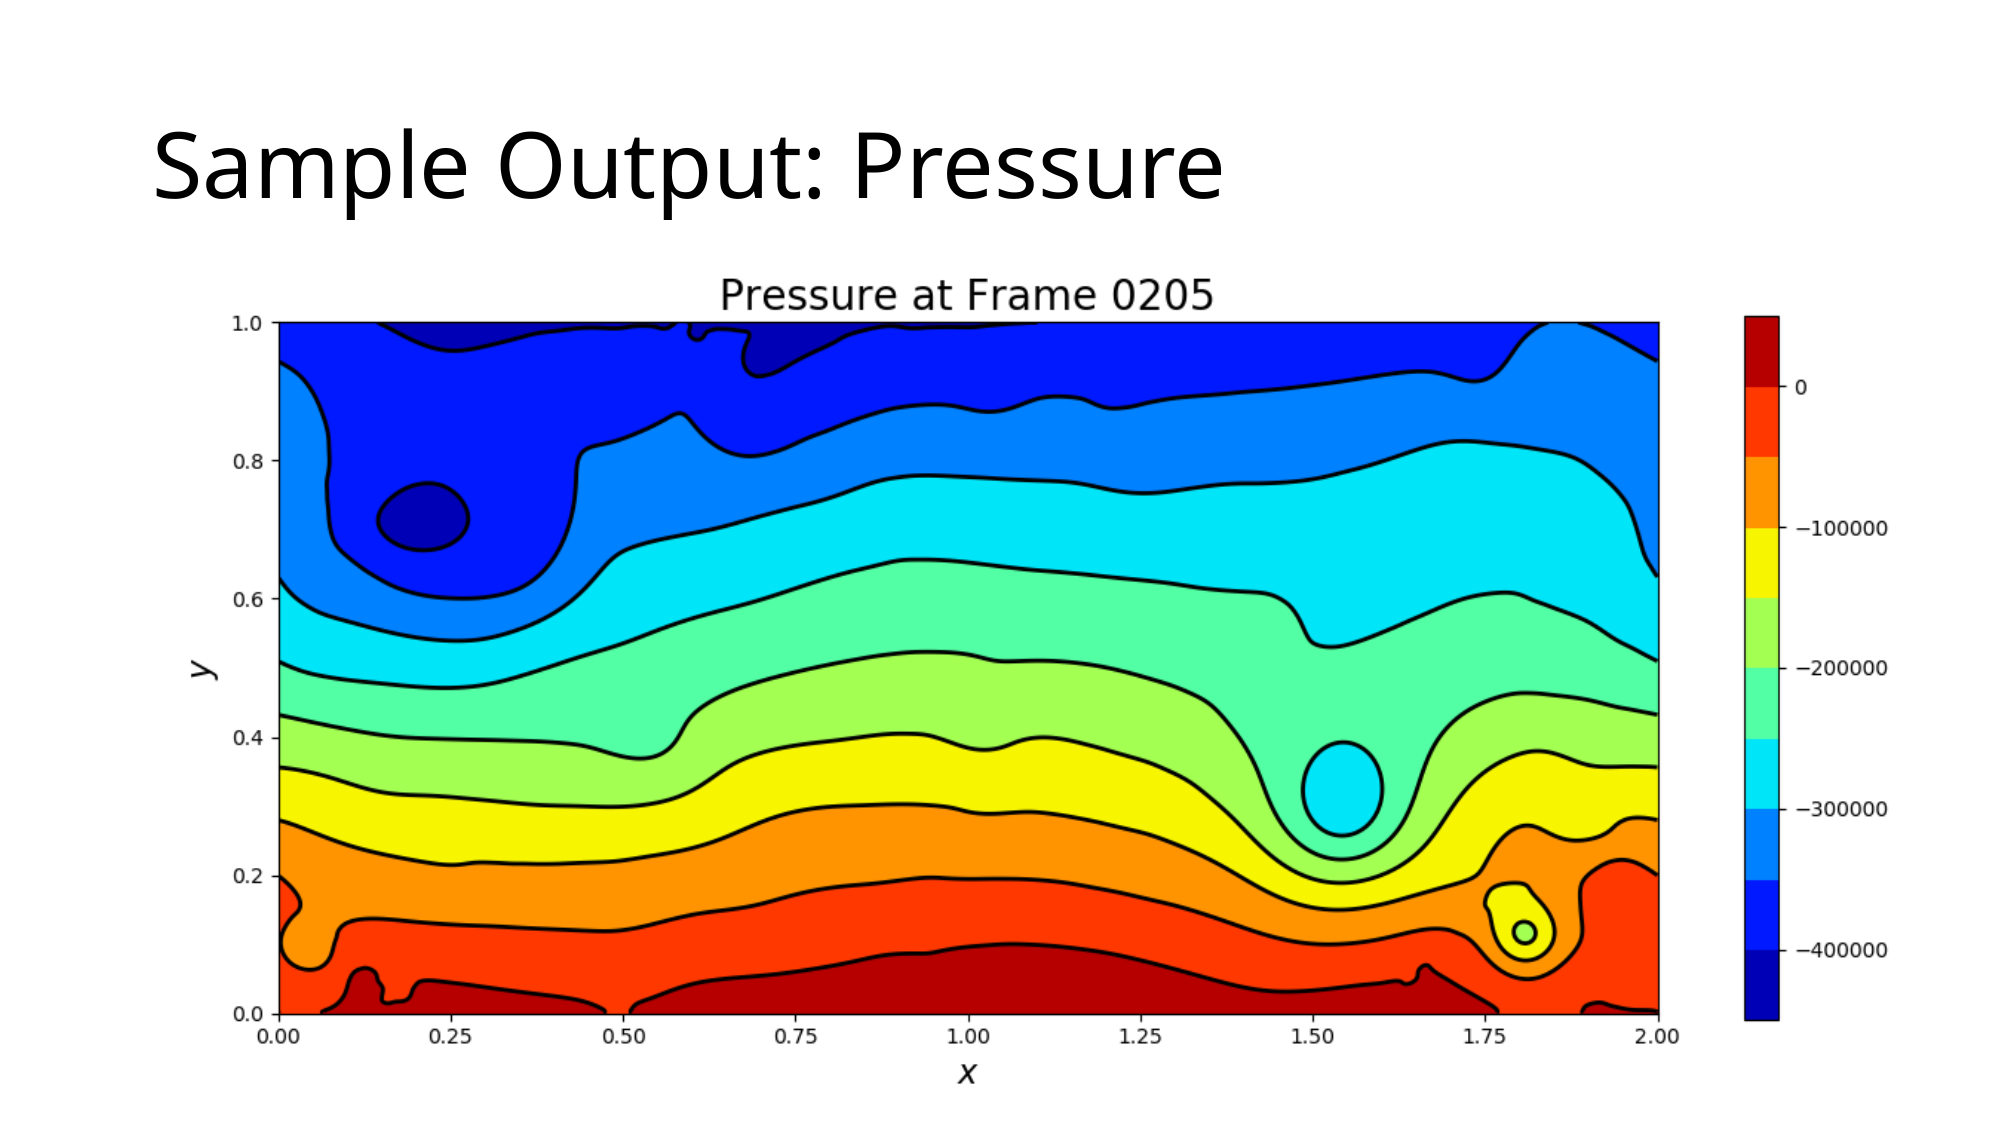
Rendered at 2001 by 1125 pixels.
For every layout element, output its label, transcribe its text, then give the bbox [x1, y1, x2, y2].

picture [0, 227, 2000, 1118]
title Sample Output: Pressure [137, 59, 1863, 227]
